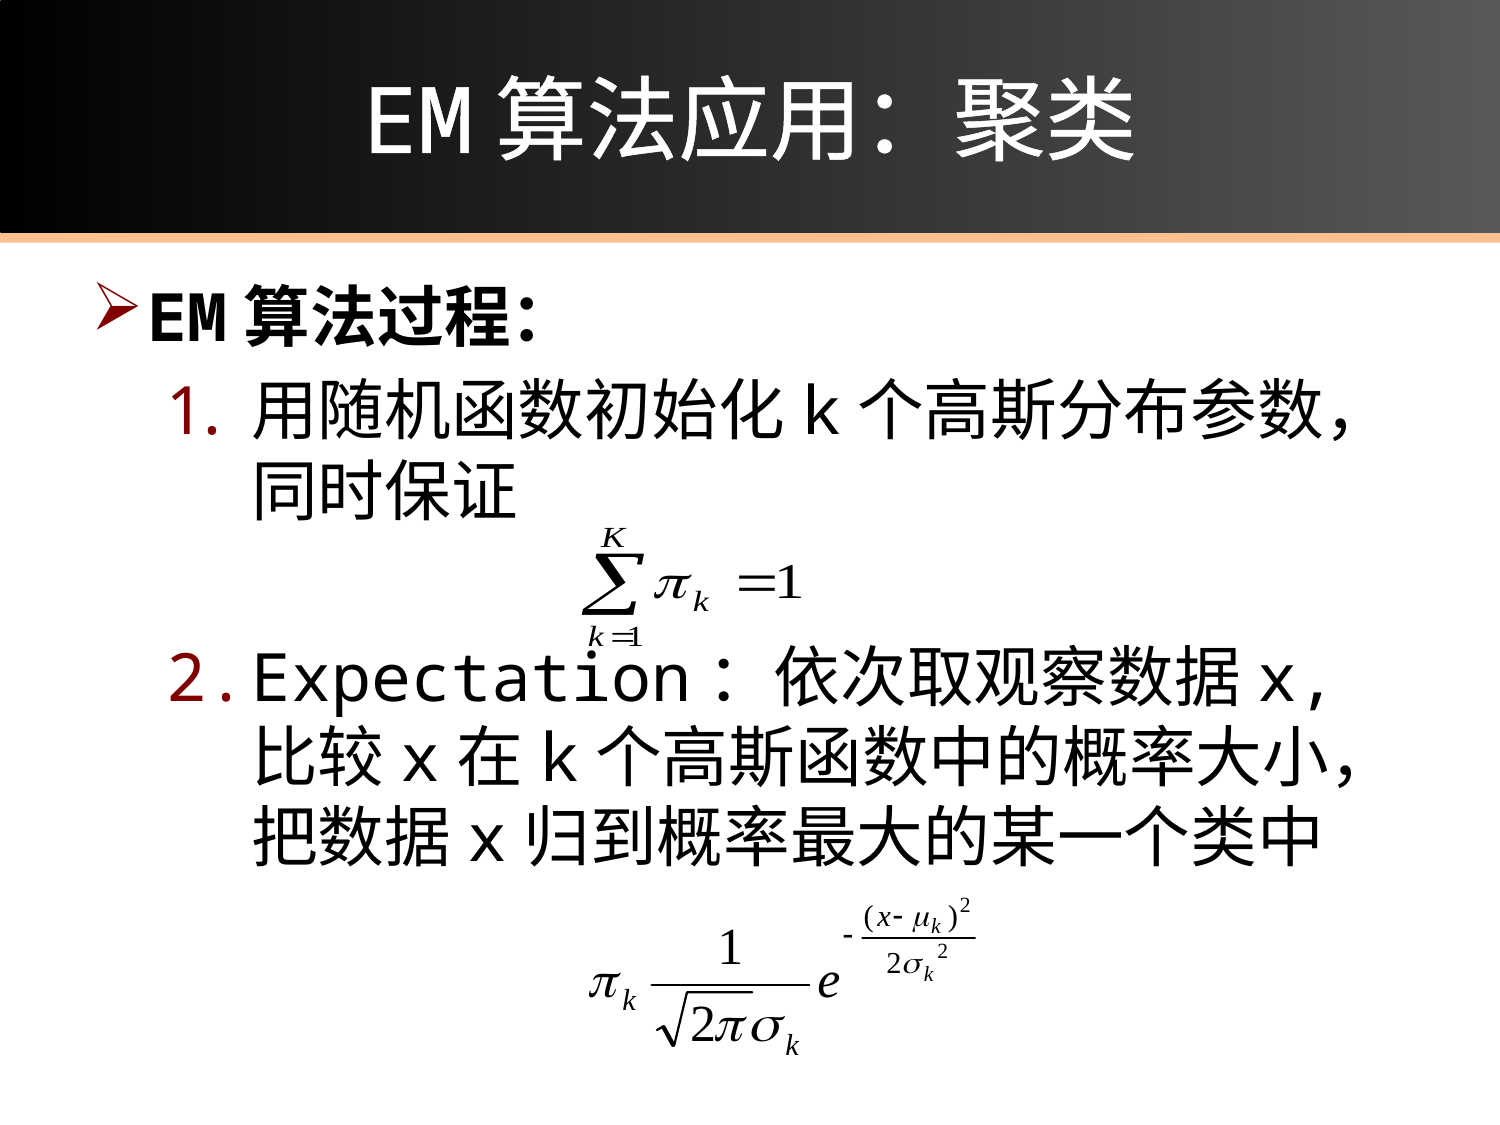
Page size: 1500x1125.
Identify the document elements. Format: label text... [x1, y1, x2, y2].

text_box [572, 514, 810, 658]
title EM算法应用：聚类 [0, 0, 1500, 233]
text_box EM算法过程： 用随机函数初始化k个高斯分布参数，同时保证 Expectation：依次取观察数据x,比较x在k个高斯函数中的概率大小，把数据x归到概率最大的某一个类中 [76, 267, 1427, 1047]
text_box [582, 884, 987, 1068]
